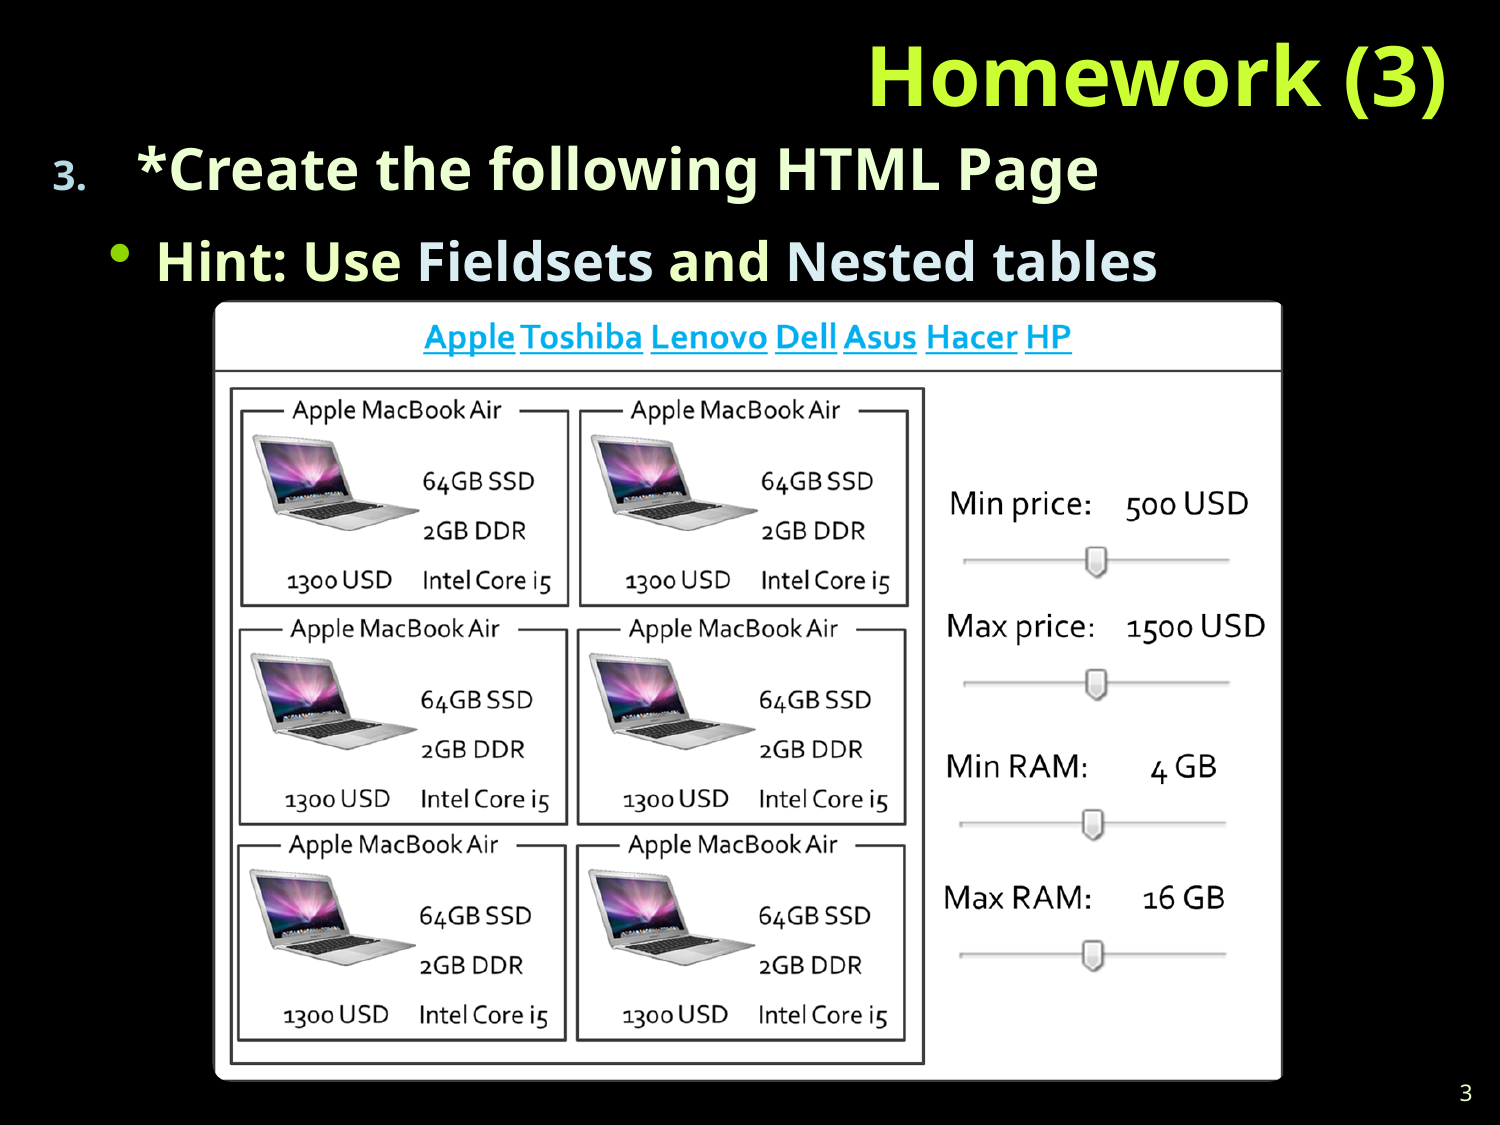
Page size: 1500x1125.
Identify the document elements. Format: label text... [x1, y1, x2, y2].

slide_number 3 [1412, 1074, 1488, 1113]
list *Create the following HTML Page Hint: Use Fieldsets and Nested tables [37, 125, 1463, 363]
picture [212, 299, 1288, 1083]
title Homework (3) [300, 12, 1463, 125]
